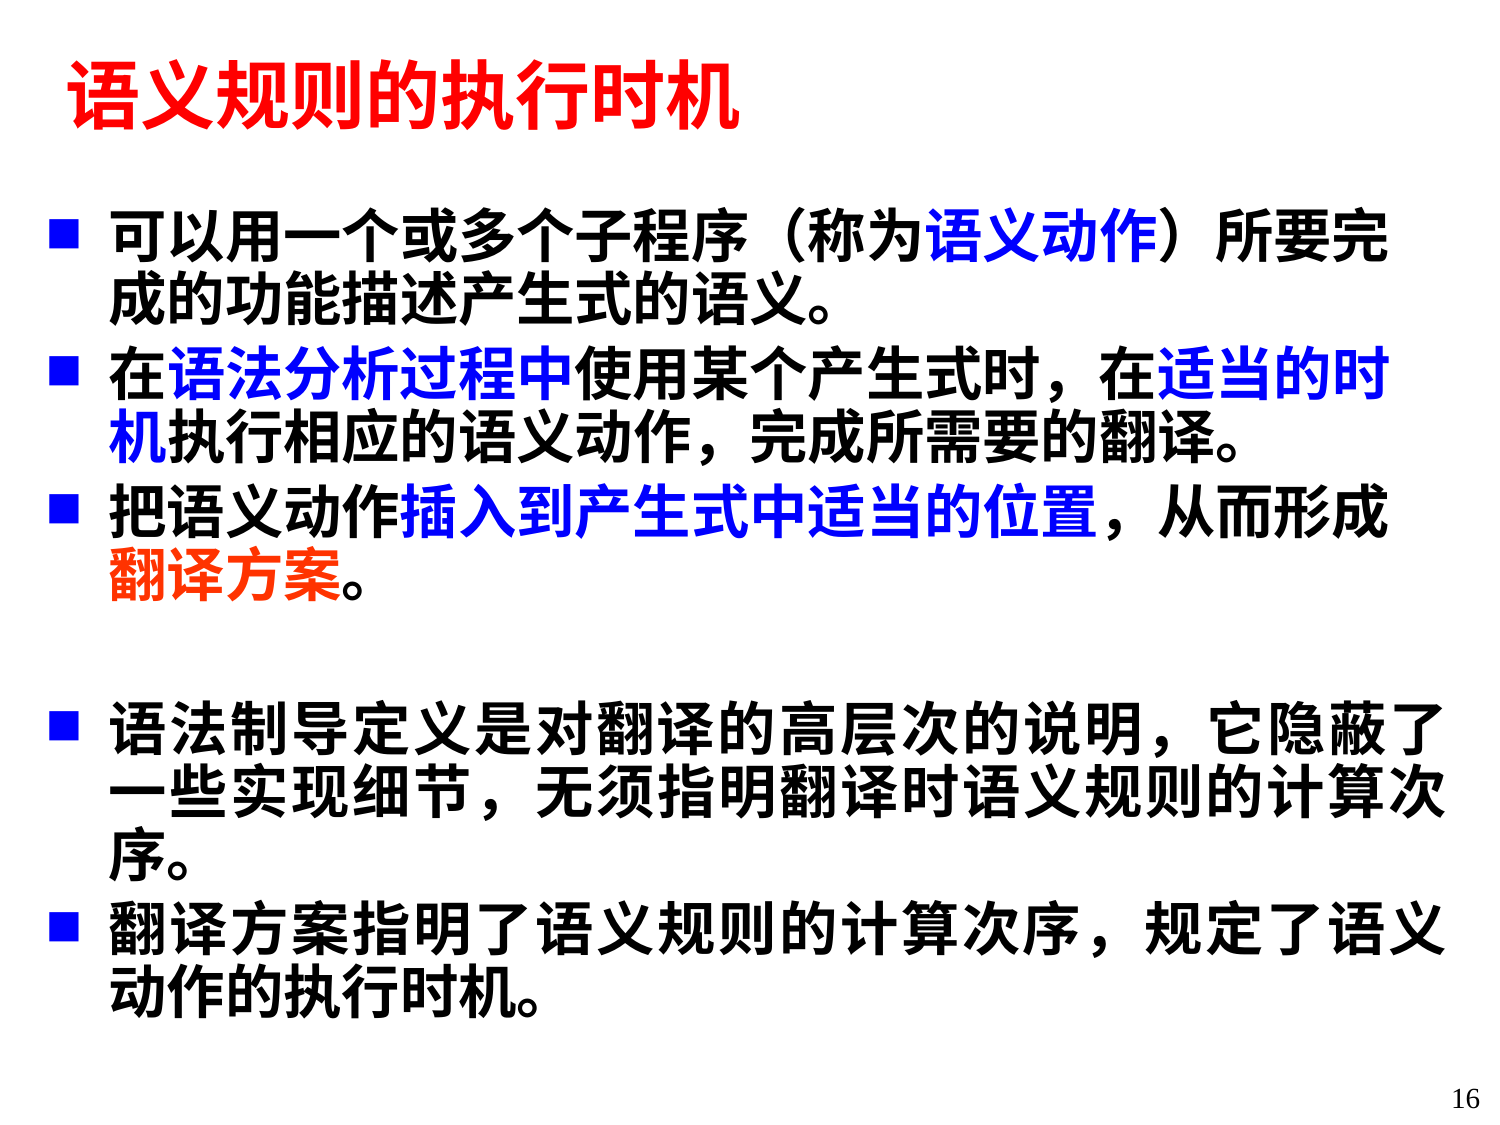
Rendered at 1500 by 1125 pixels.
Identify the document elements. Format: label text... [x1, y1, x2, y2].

title 语义规则的执行时机 [50, 24, 1463, 163]
list 可以用一个或多个子程序（称为语义动作）所要完成的功能描述产生式的语义。 在语法分析过程中使用某个产生式时，在适当的时机执行相应的语义动作，完成所需要的翻译。 把语义动作插入到产生式中适当的位置，从而形成翻译方案。 语法制导定义是对翻译的高层次的说明，它隐蔽了一些实现细节，无须指明翻译时语义规则的计算次序。 翻译方案指明了语义规则的计算次序，规定了语义动作的执行时机。 [37, 200, 1463, 1050]
slide_number 16 [1355, 1071, 1496, 1117]
